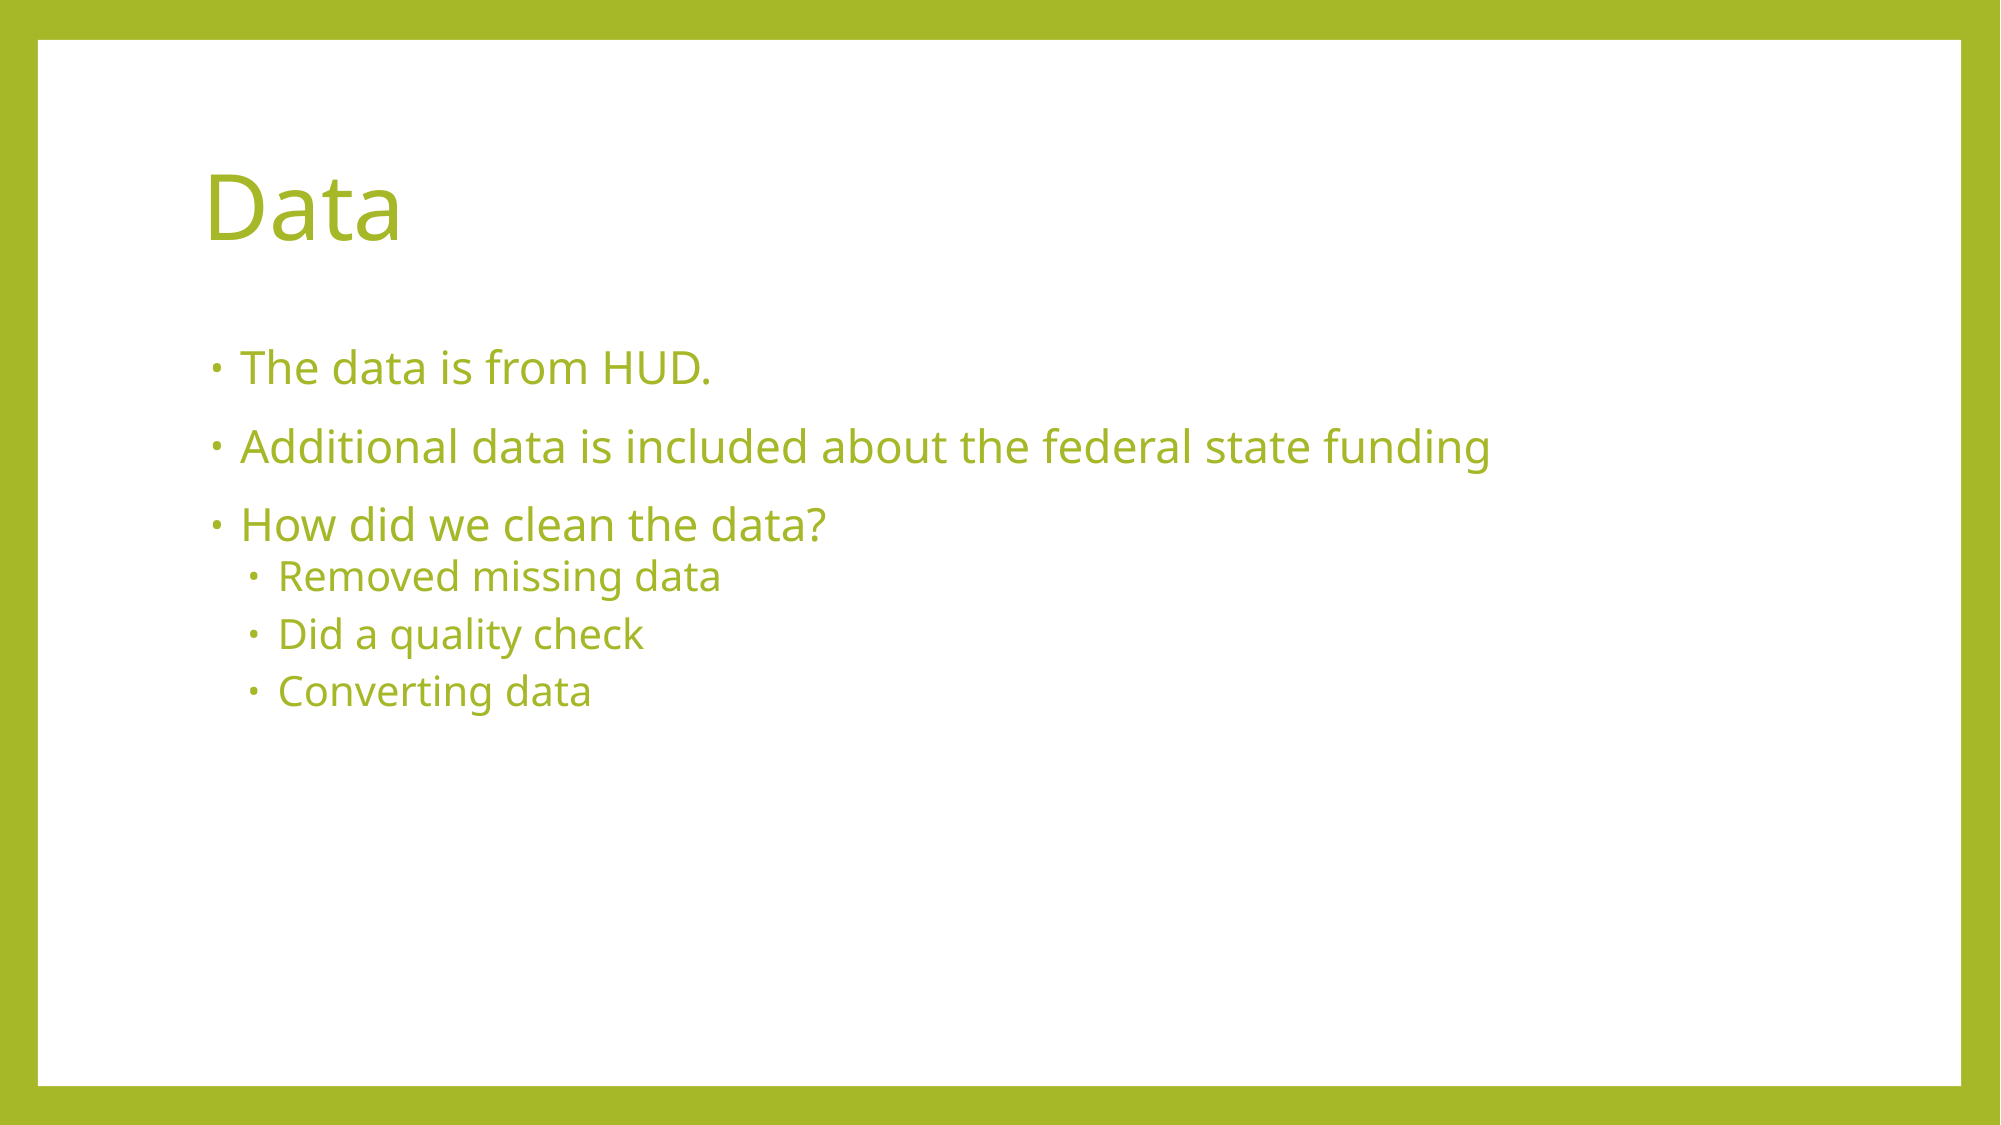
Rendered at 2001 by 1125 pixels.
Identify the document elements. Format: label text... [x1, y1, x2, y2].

list The data is from HUD. Additional data is included about the federal state funding How did we clean the data? Removed missing data Did a quality check Converting data [187, 337, 1808, 1000]
title Data [187, 99, 1808, 323]
